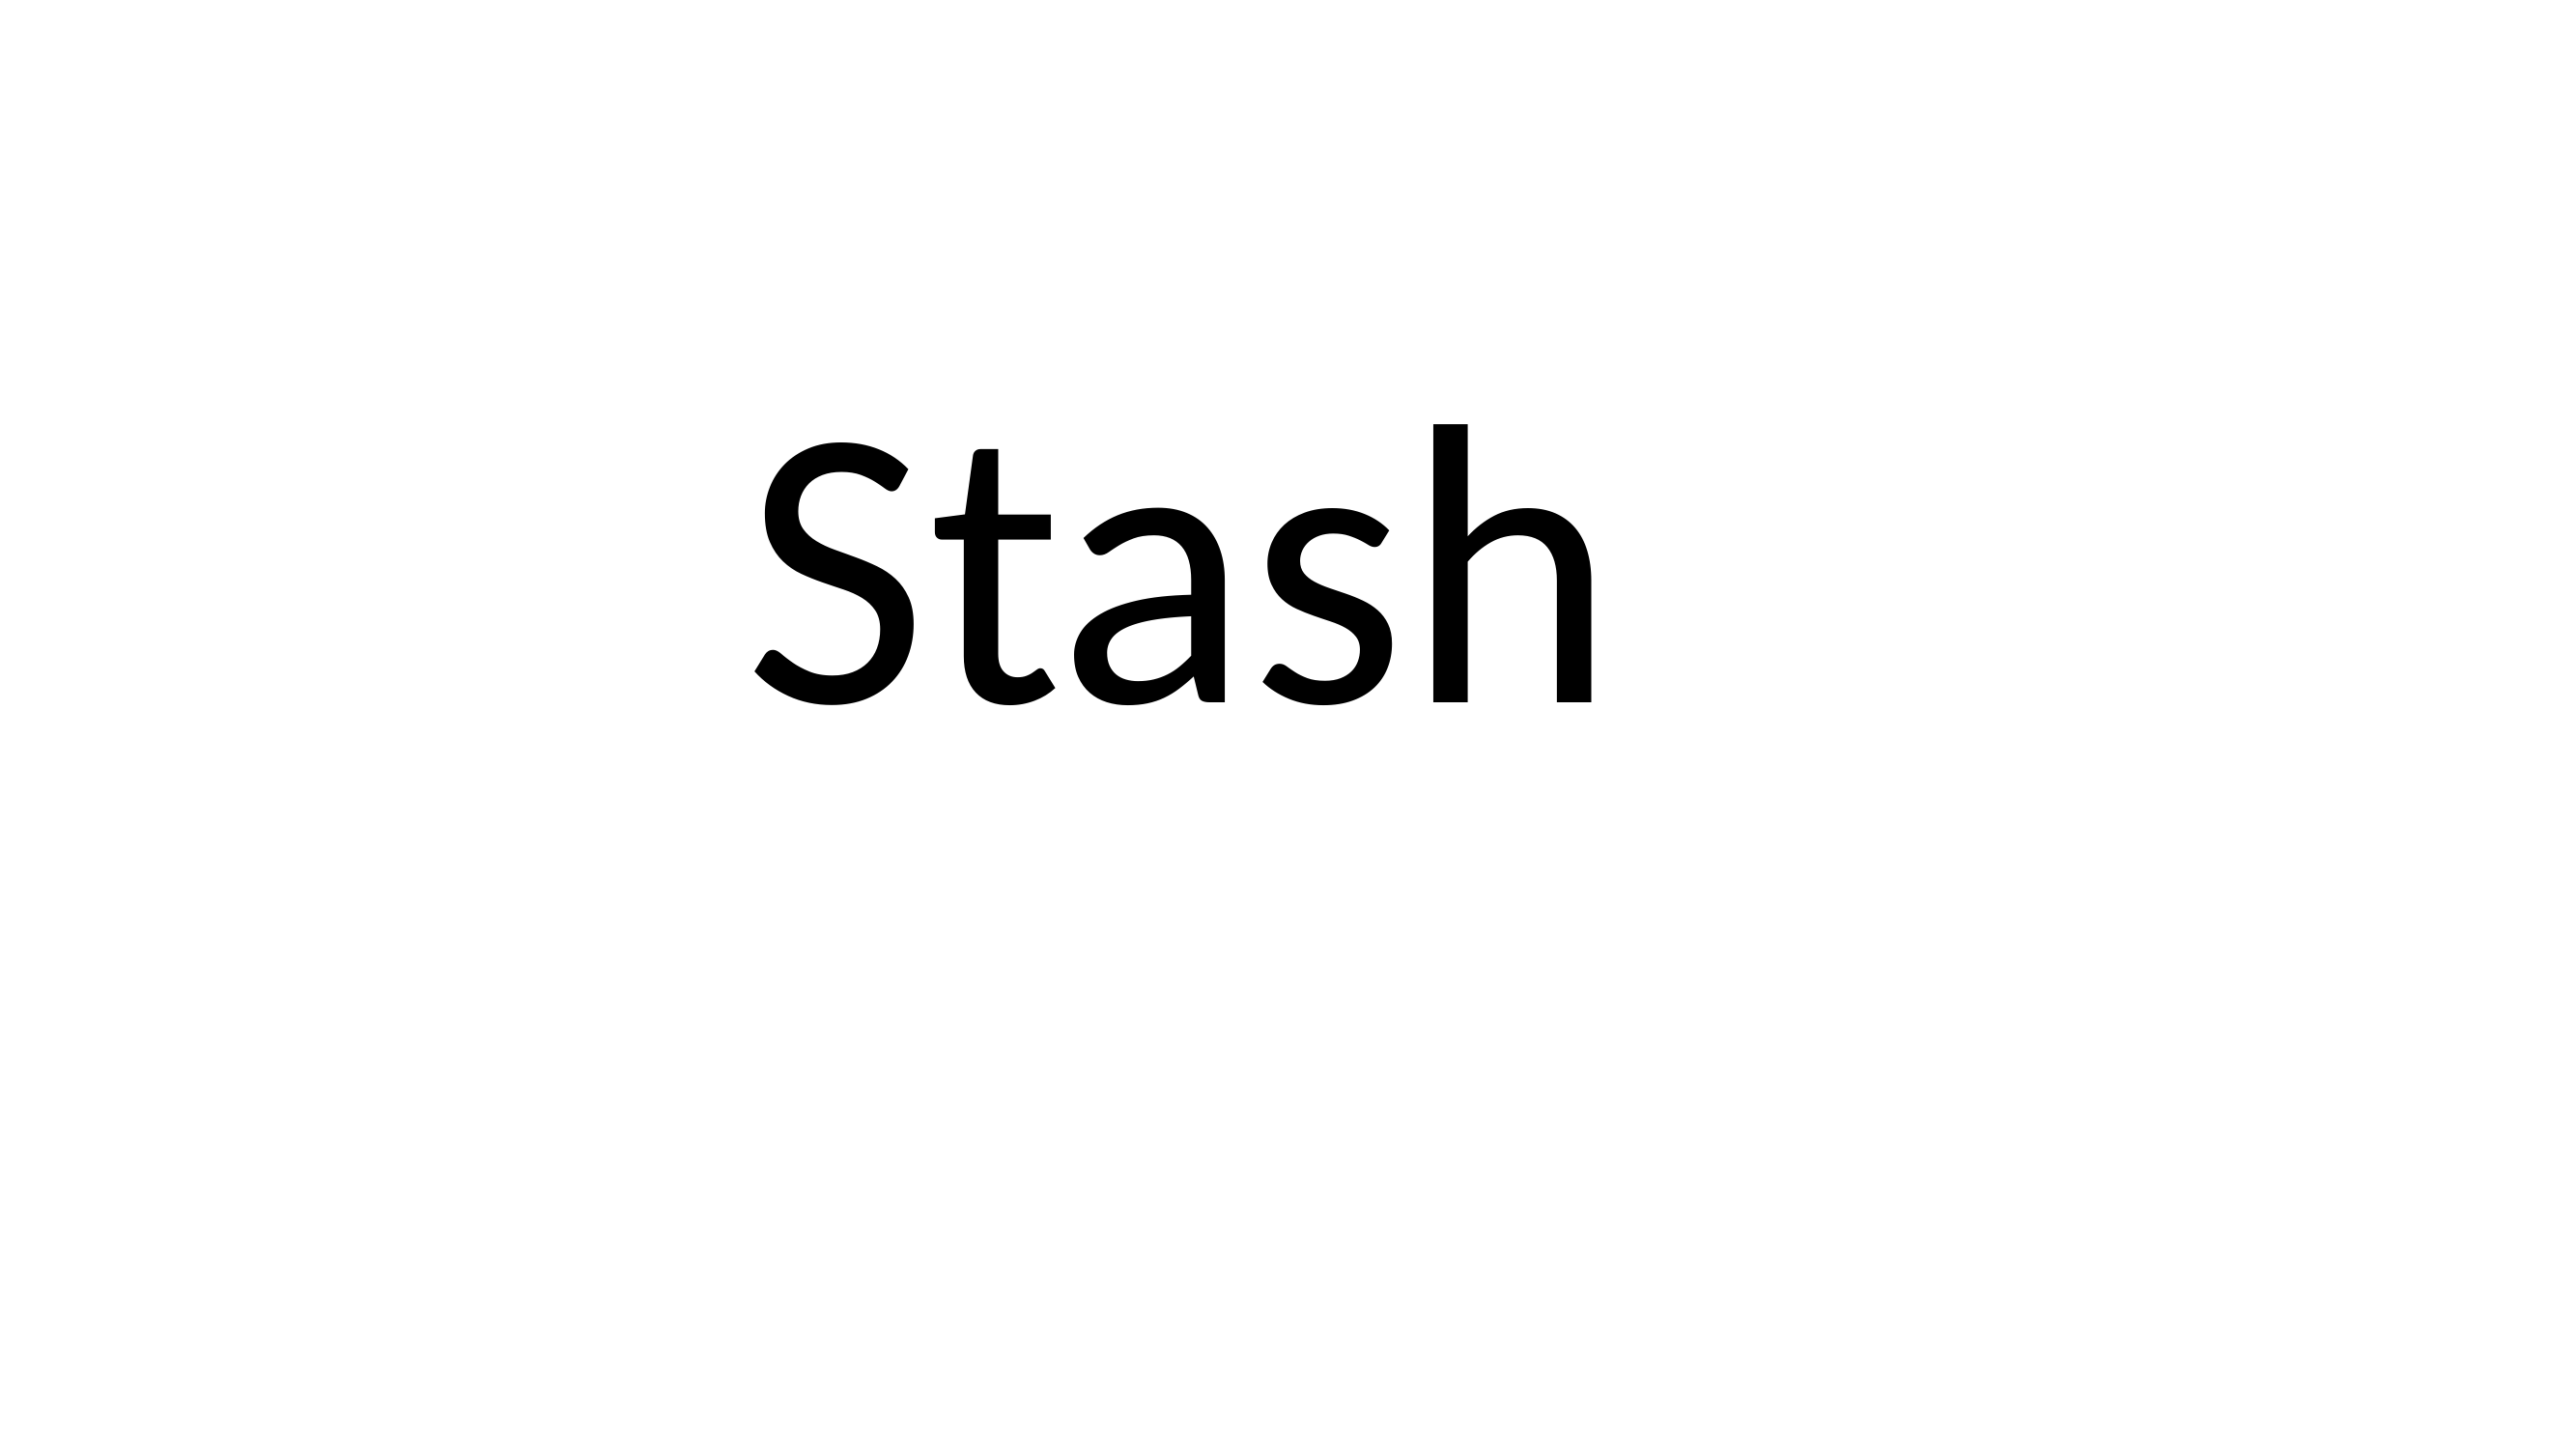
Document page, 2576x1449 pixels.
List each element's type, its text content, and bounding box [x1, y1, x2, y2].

title Stash [744, 301, 1634, 787]
